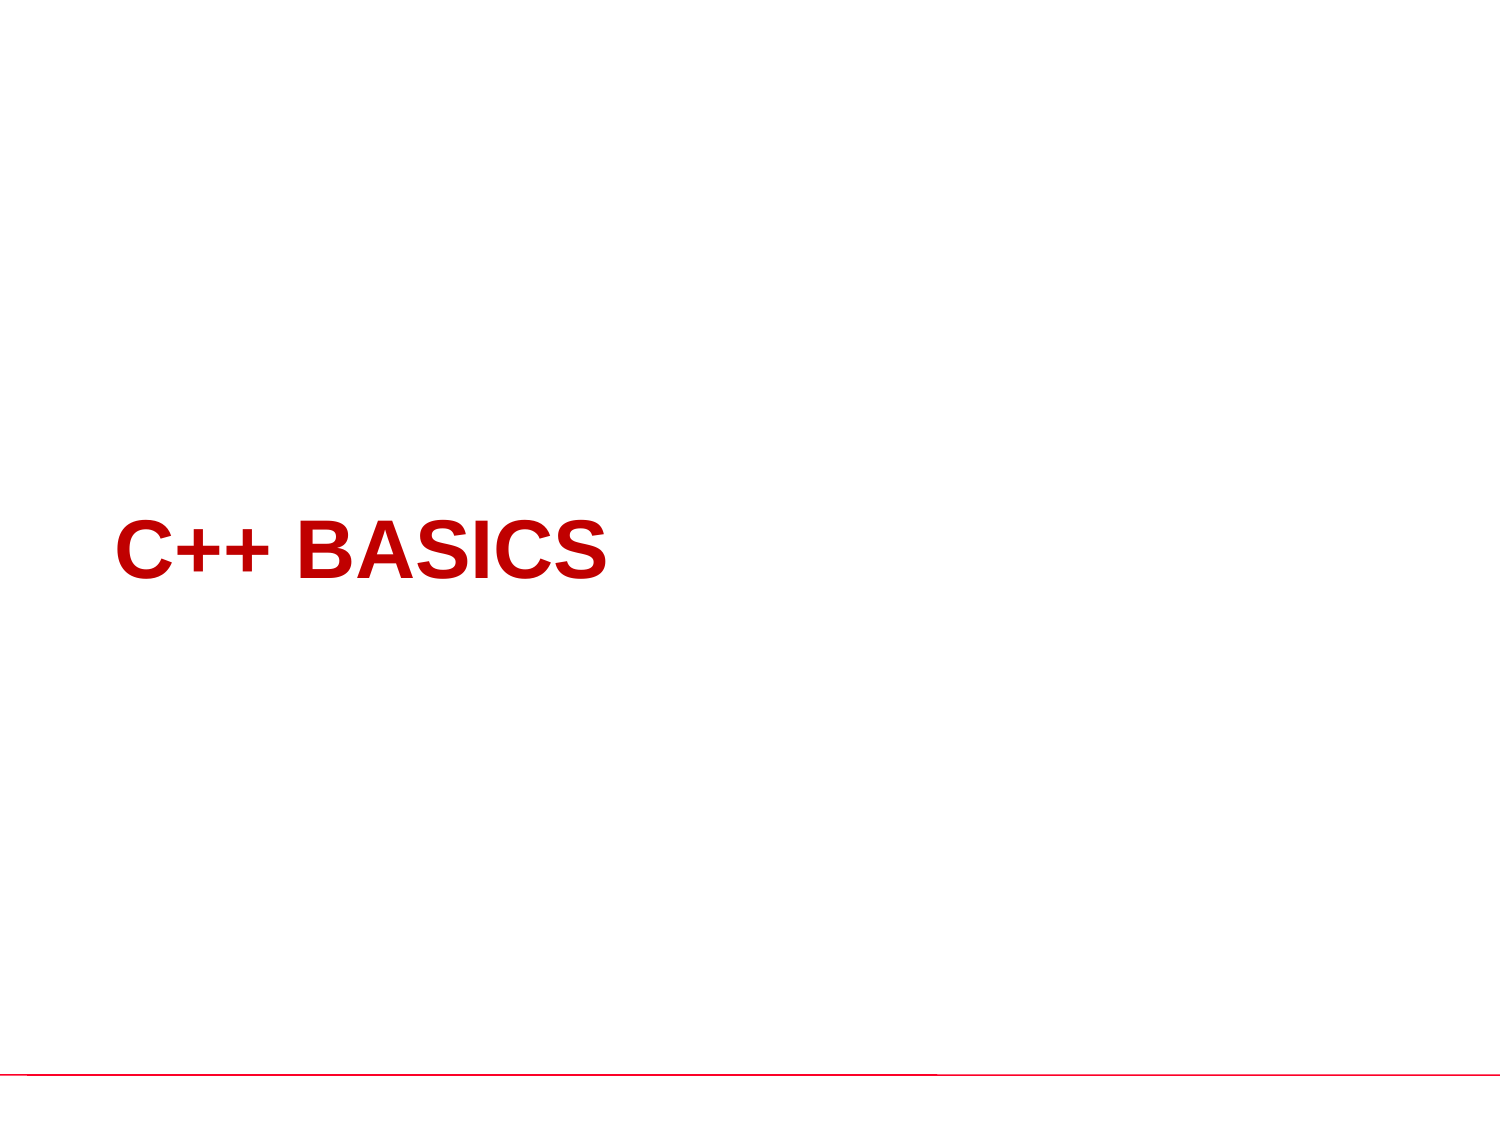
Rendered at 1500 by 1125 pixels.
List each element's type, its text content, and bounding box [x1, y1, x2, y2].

title C++ Basics [99, 487, 1376, 712]
